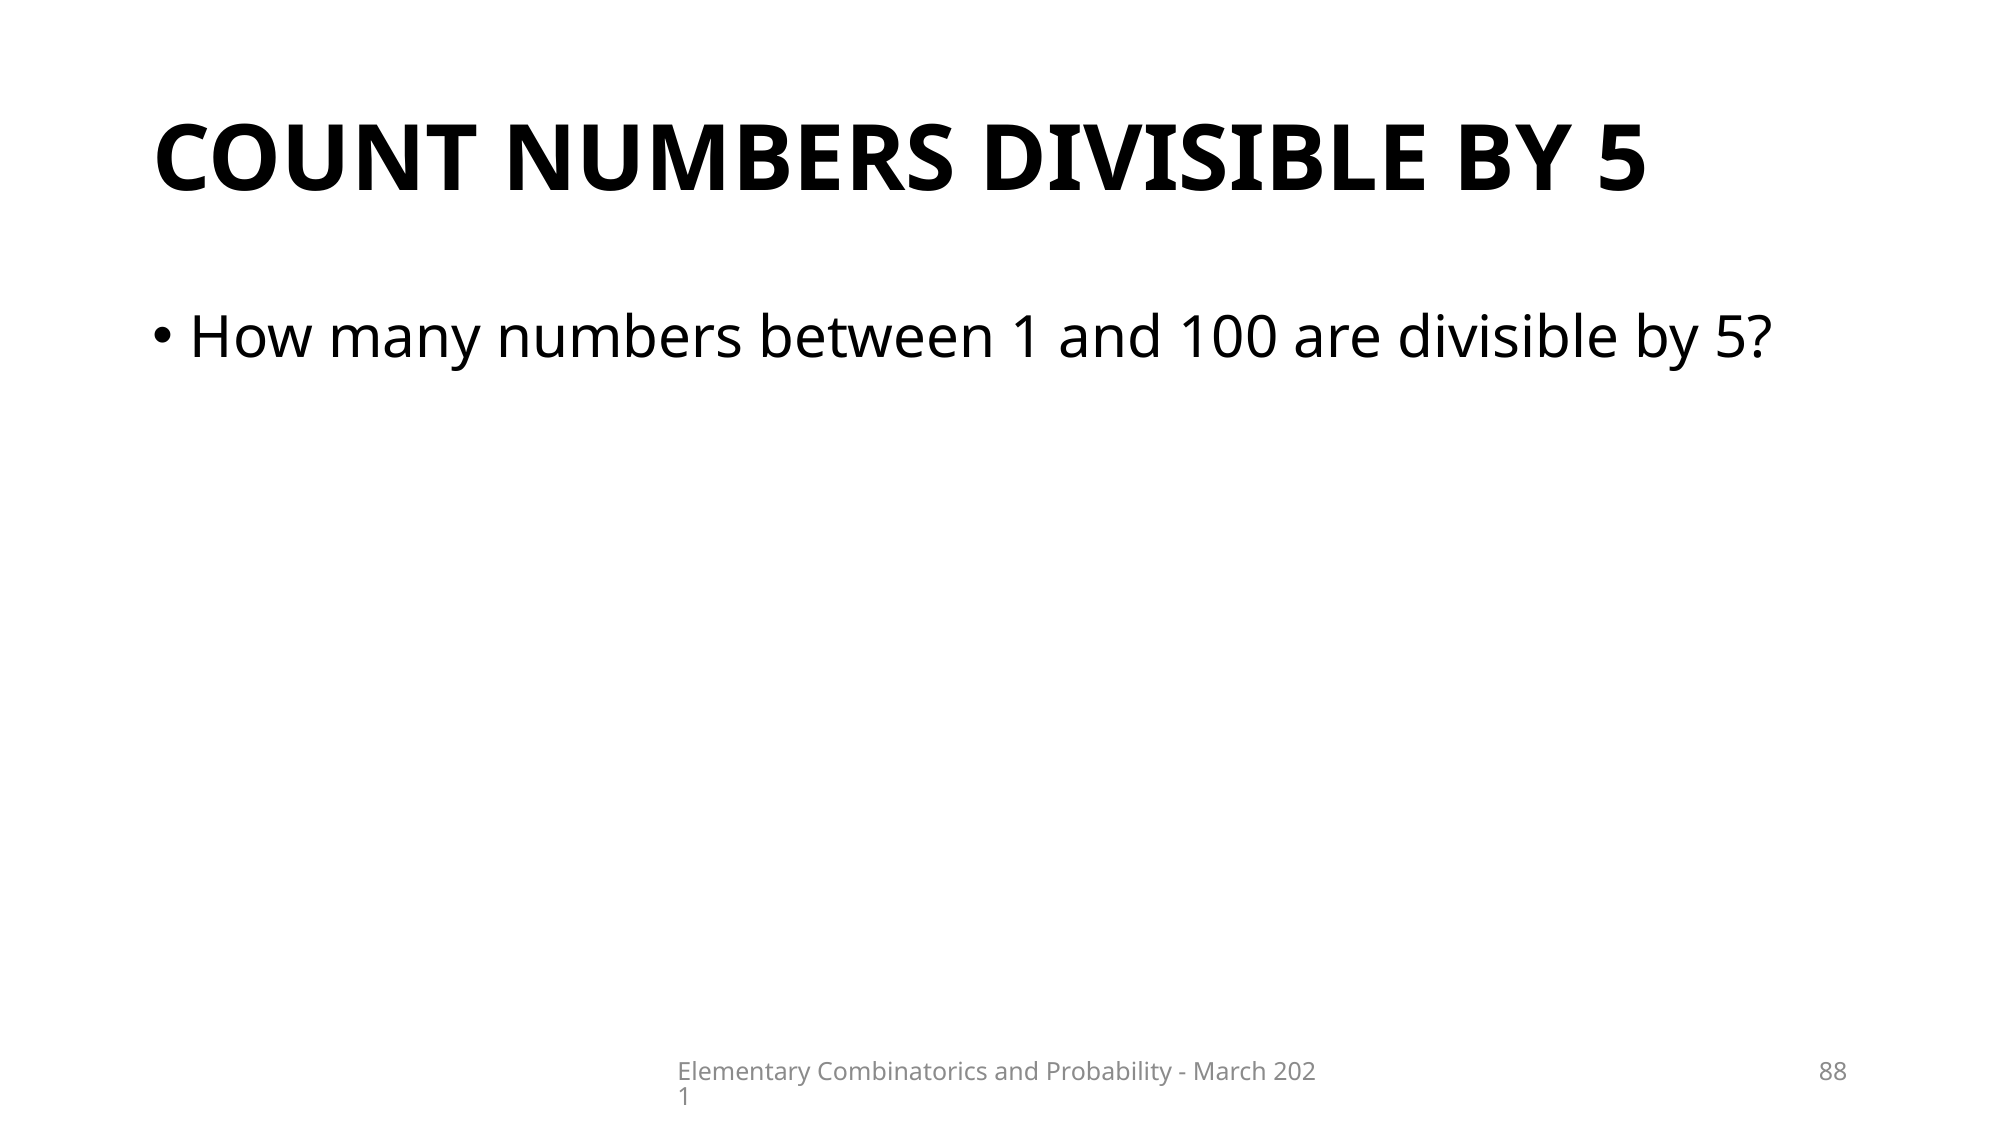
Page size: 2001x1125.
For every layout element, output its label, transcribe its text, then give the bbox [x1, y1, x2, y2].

title COUNT NUMBERS DIVISIBLE BY 5 [137, 52, 1863, 270]
footer Elementary Combinatorics and Probability - March 2021 [662, 1042, 1338, 1103]
slide_number 88 [1412, 1042, 1863, 1103]
list How many numbers between 1 and 100 are divisible by 5? Every 5th number is divisible by 5: 5, 10, 15, …, 95, 95, 100. Thus, there are [100 / 5] = 20 of them. [137, 299, 1863, 1014]
